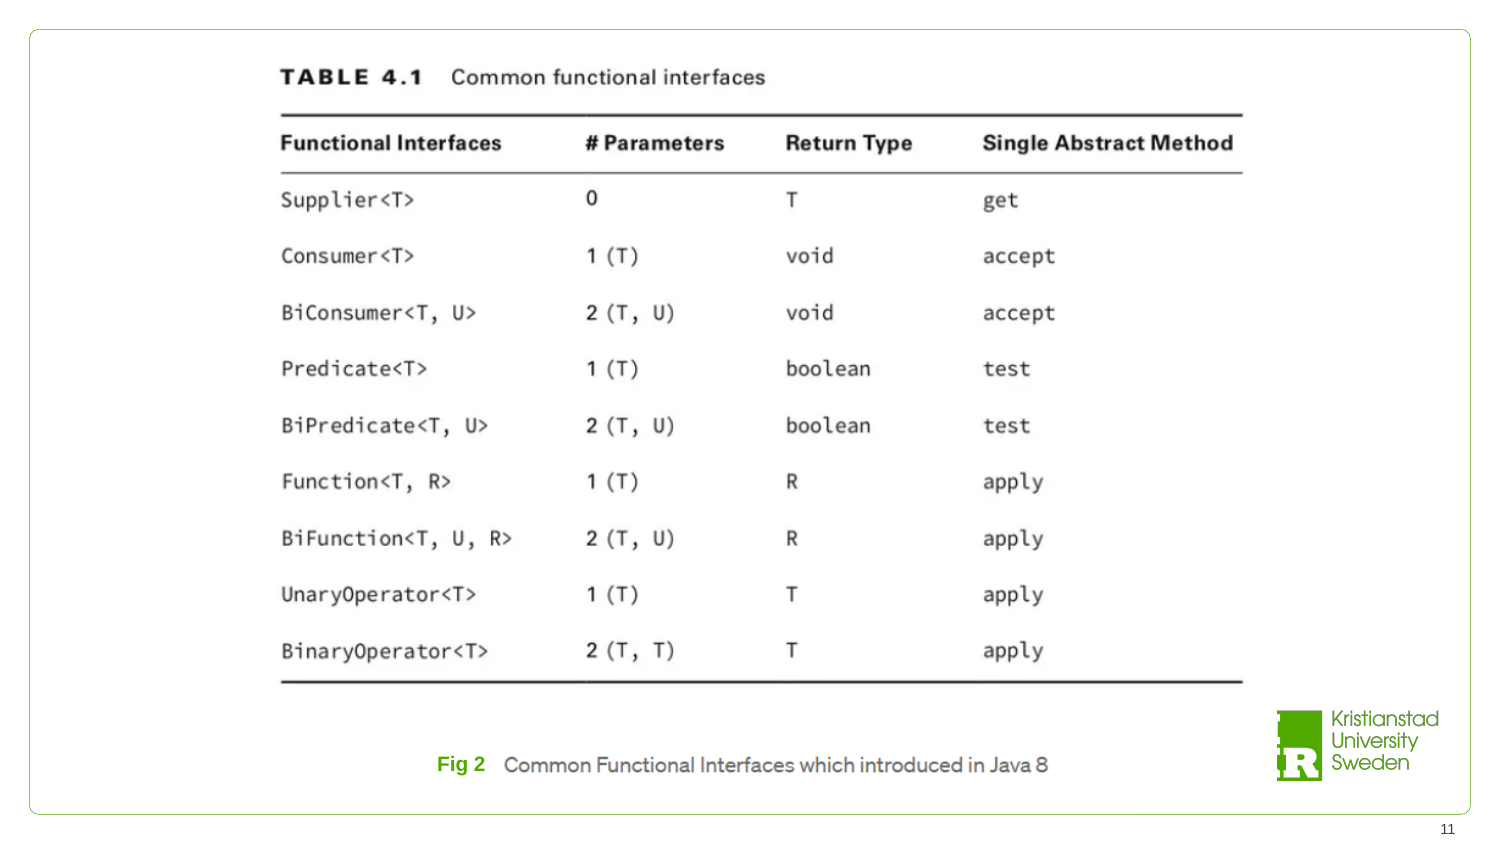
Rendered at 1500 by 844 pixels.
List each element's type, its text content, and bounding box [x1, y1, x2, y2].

slide_number 11 [1381, 814, 1471, 844]
picture [235, 44, 1441, 794]
